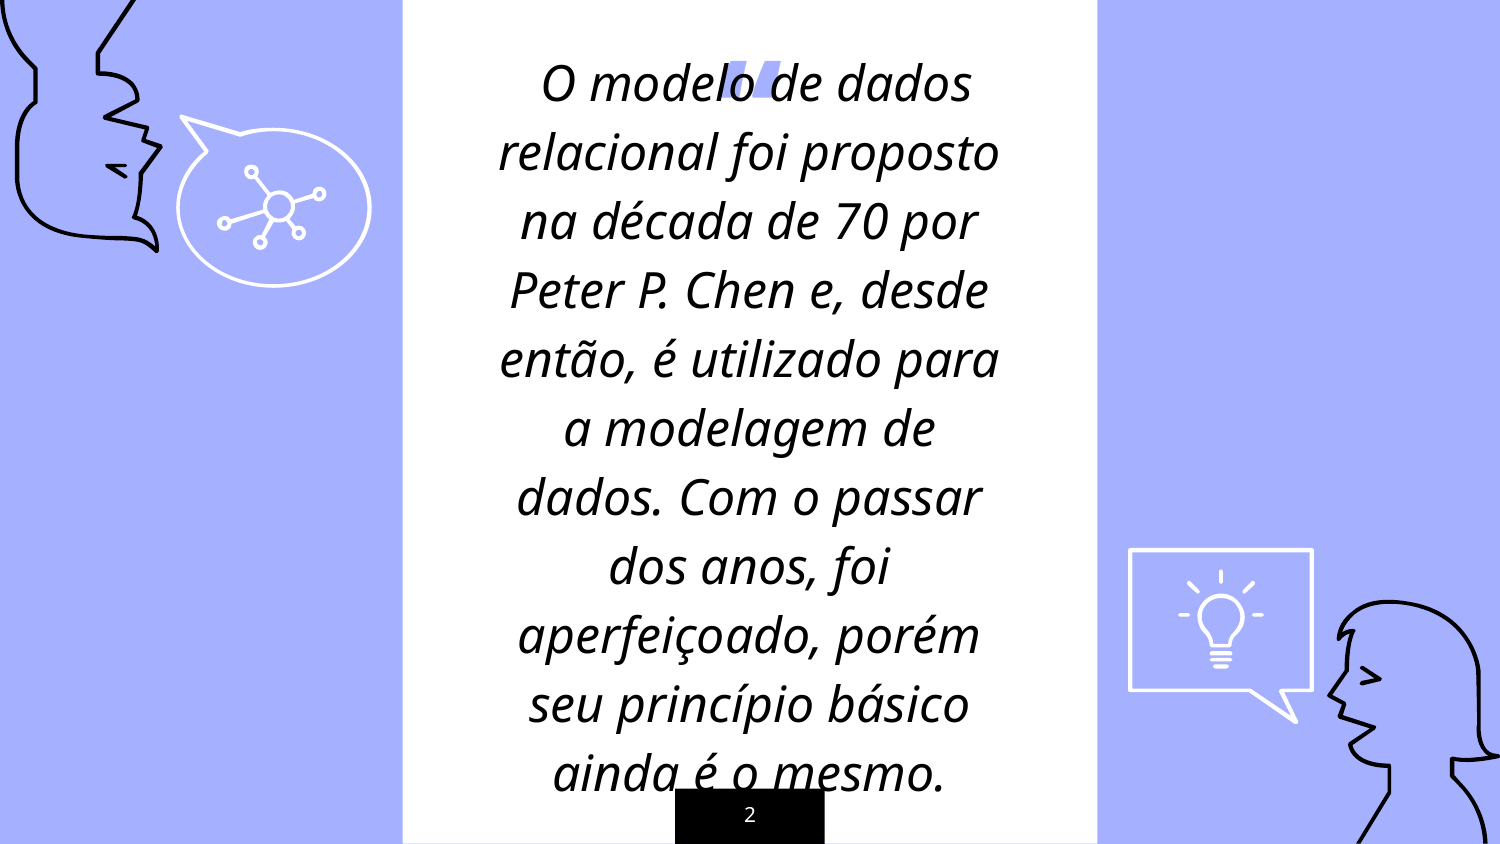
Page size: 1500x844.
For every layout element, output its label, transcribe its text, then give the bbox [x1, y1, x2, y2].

list O modelo de dados relacional foi proposto na década de 70 por Peter P. Chen e, desde então, é utilizado para a modelagem de dados. Com o passar dos anos, foi aperfeiçoado, porém seu princípio básico ainda é o mesmo. [467, 135, 1033, 709]
slide_number 2 [675, 788, 825, 844]
